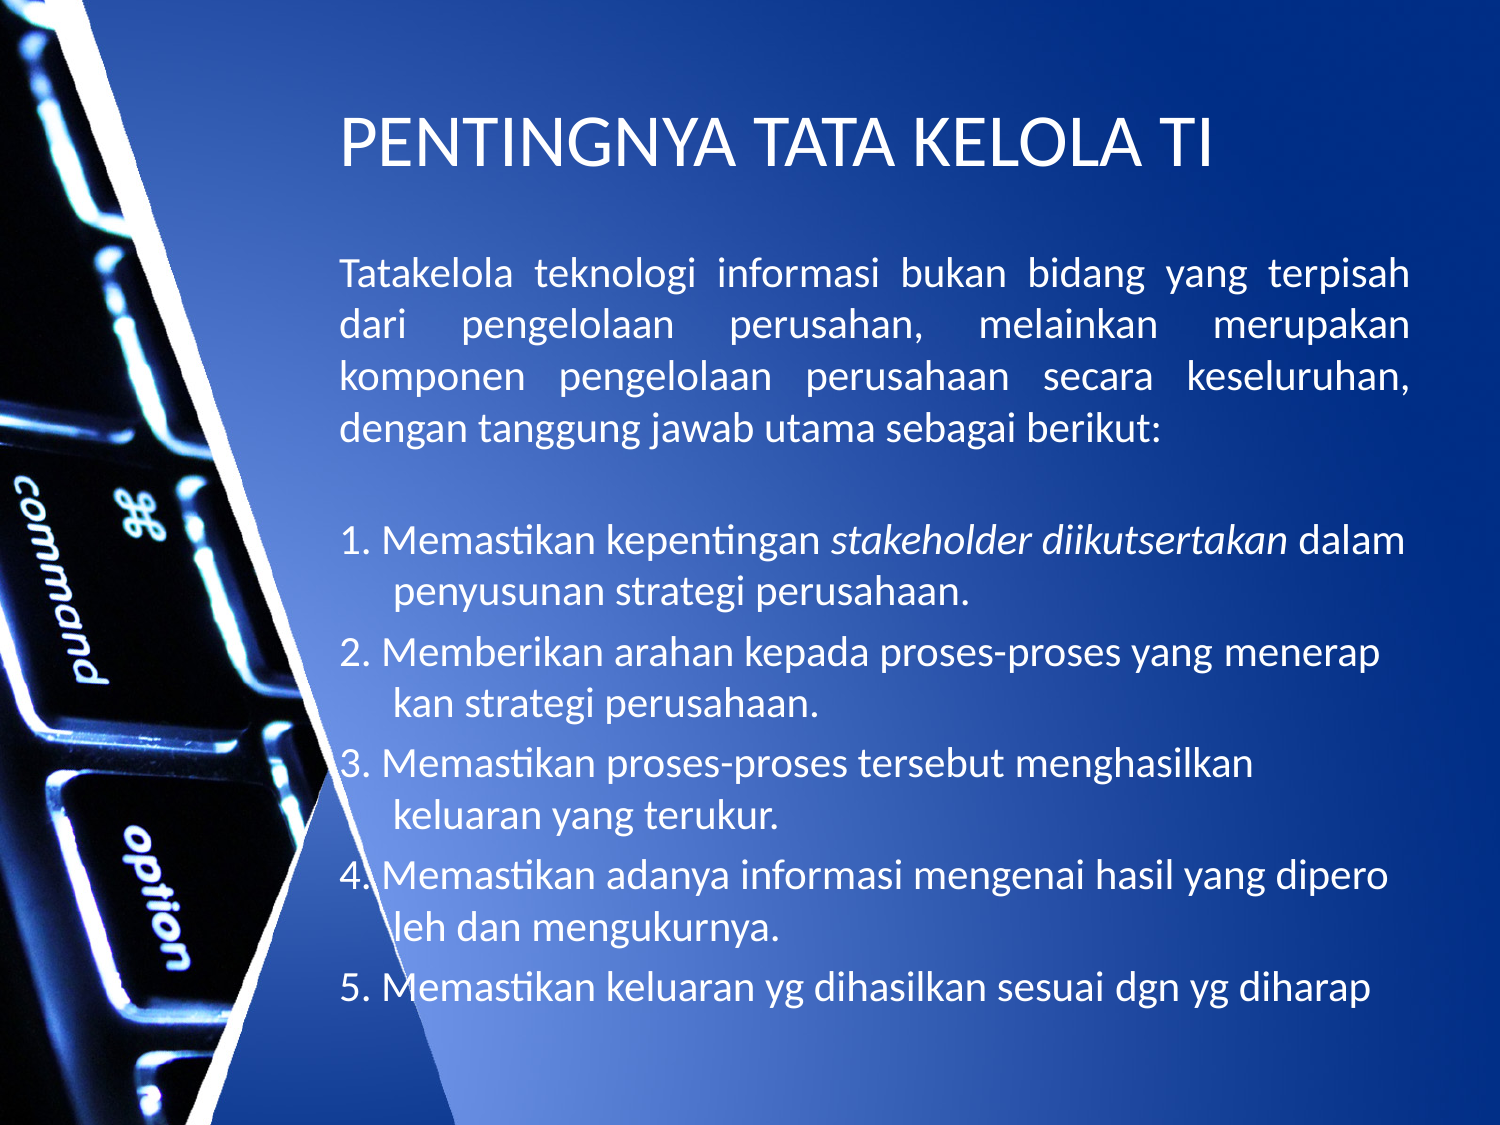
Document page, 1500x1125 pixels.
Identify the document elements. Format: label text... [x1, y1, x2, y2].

title PENTINGNYA TATA KELOLA TI [324, 61, 1427, 212]
picture [0, 0, 1500, 1125]
list Tatakelola teknologi informasi bukan bidang yang terpisah dari pengelolaan perusahan, melainkan merupakan komponen pengelolaan perusahaan secara keseluruhan, dengan tanggung jawab utama sebagai berikut: 1. Memastikan kepentingan stakeholder diikutsertakan dalam penyusunan strategi perusahaan. 2. Memberikan arahan kepada proses-proses yang menerap kan strategi perusahaan. 3. Memastikan proses-proses tersebut menghasilkan keluaran yang terukur. 4. Memastikan adanya informasi mengenai hasil yang dipero leh dan mengukurnya. 5. Memastikan keluaran yg dihasilkan sesuai dgn yg diharap [324, 236, 1427, 1039]
